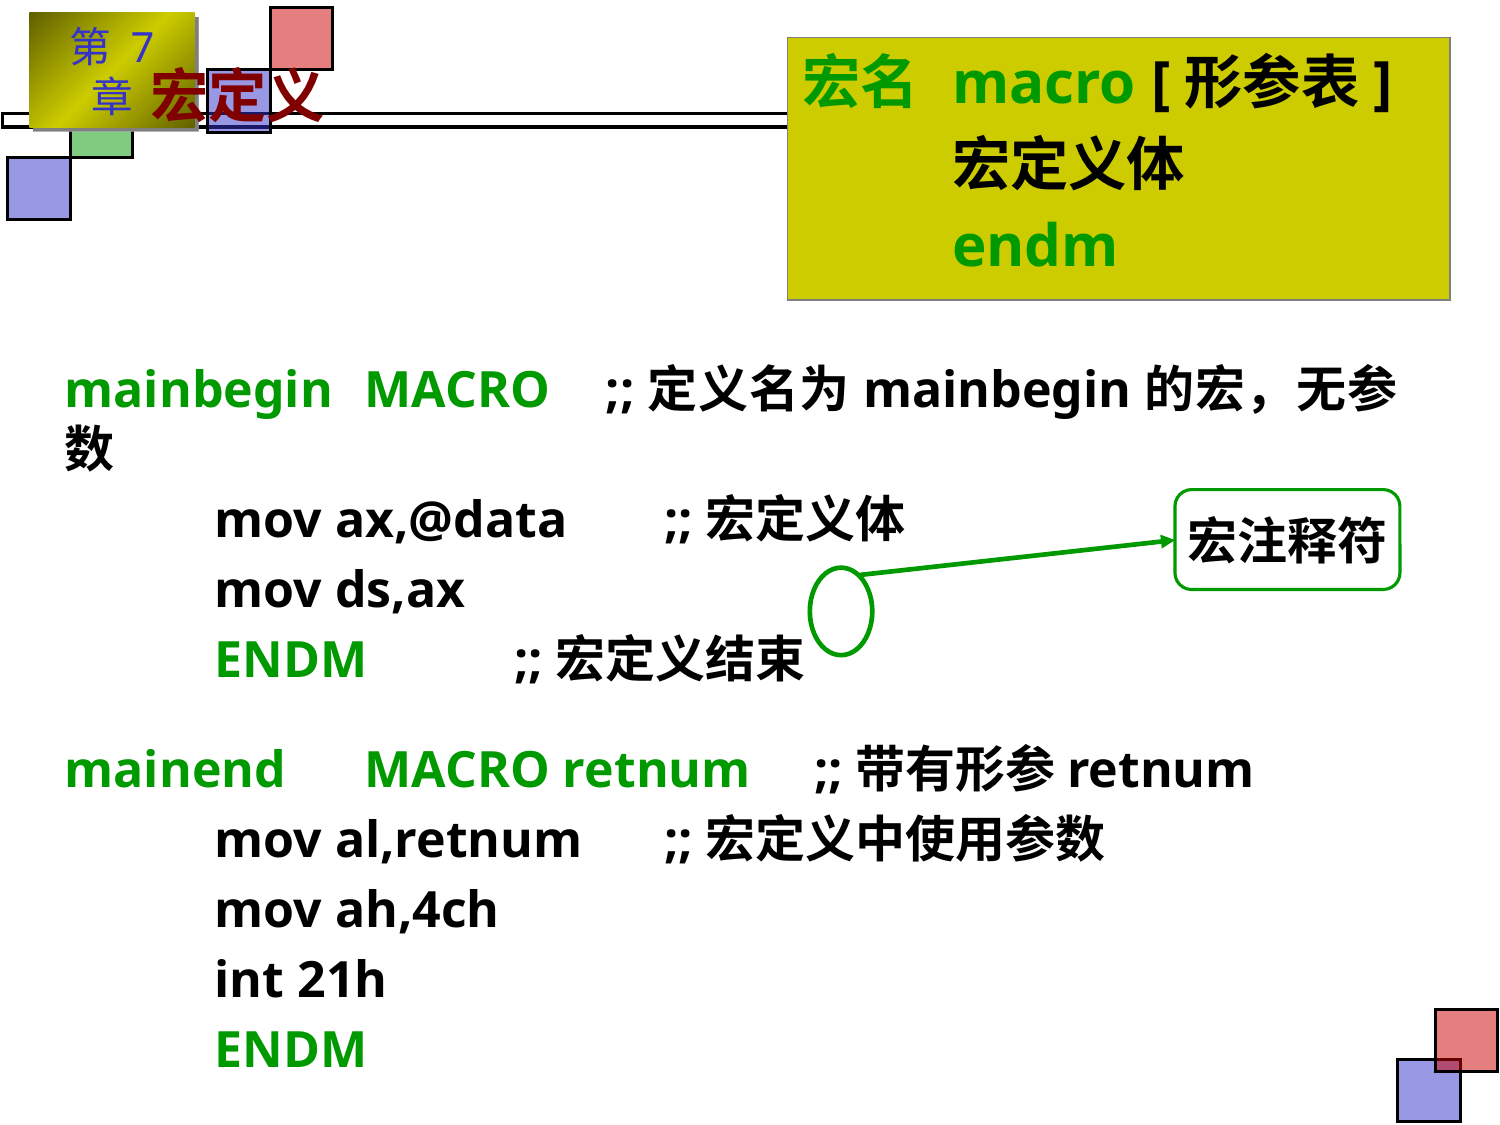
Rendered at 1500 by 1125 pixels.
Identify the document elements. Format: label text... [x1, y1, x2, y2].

list mainbegin MACRO ;;定义名为mainbegin的宏，无参数 mov ax,@data ;;宏定义体 mov ds,ax ENDM ;;宏定义结束 mainend MACRO retnum ;;带有形参retnum mov al,retnum ;;宏定义中使用参数 mov ah,4ch int 21h ENDM [49, 349, 1413, 1063]
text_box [809, 540, 1175, 656]
text_box 宏注释符 [1174, 489, 1400, 590]
list 宏名 macro [形参表] 宏定义体 endm [787, 37, 1451, 301]
title 宏定义 [112, 49, 363, 138]
